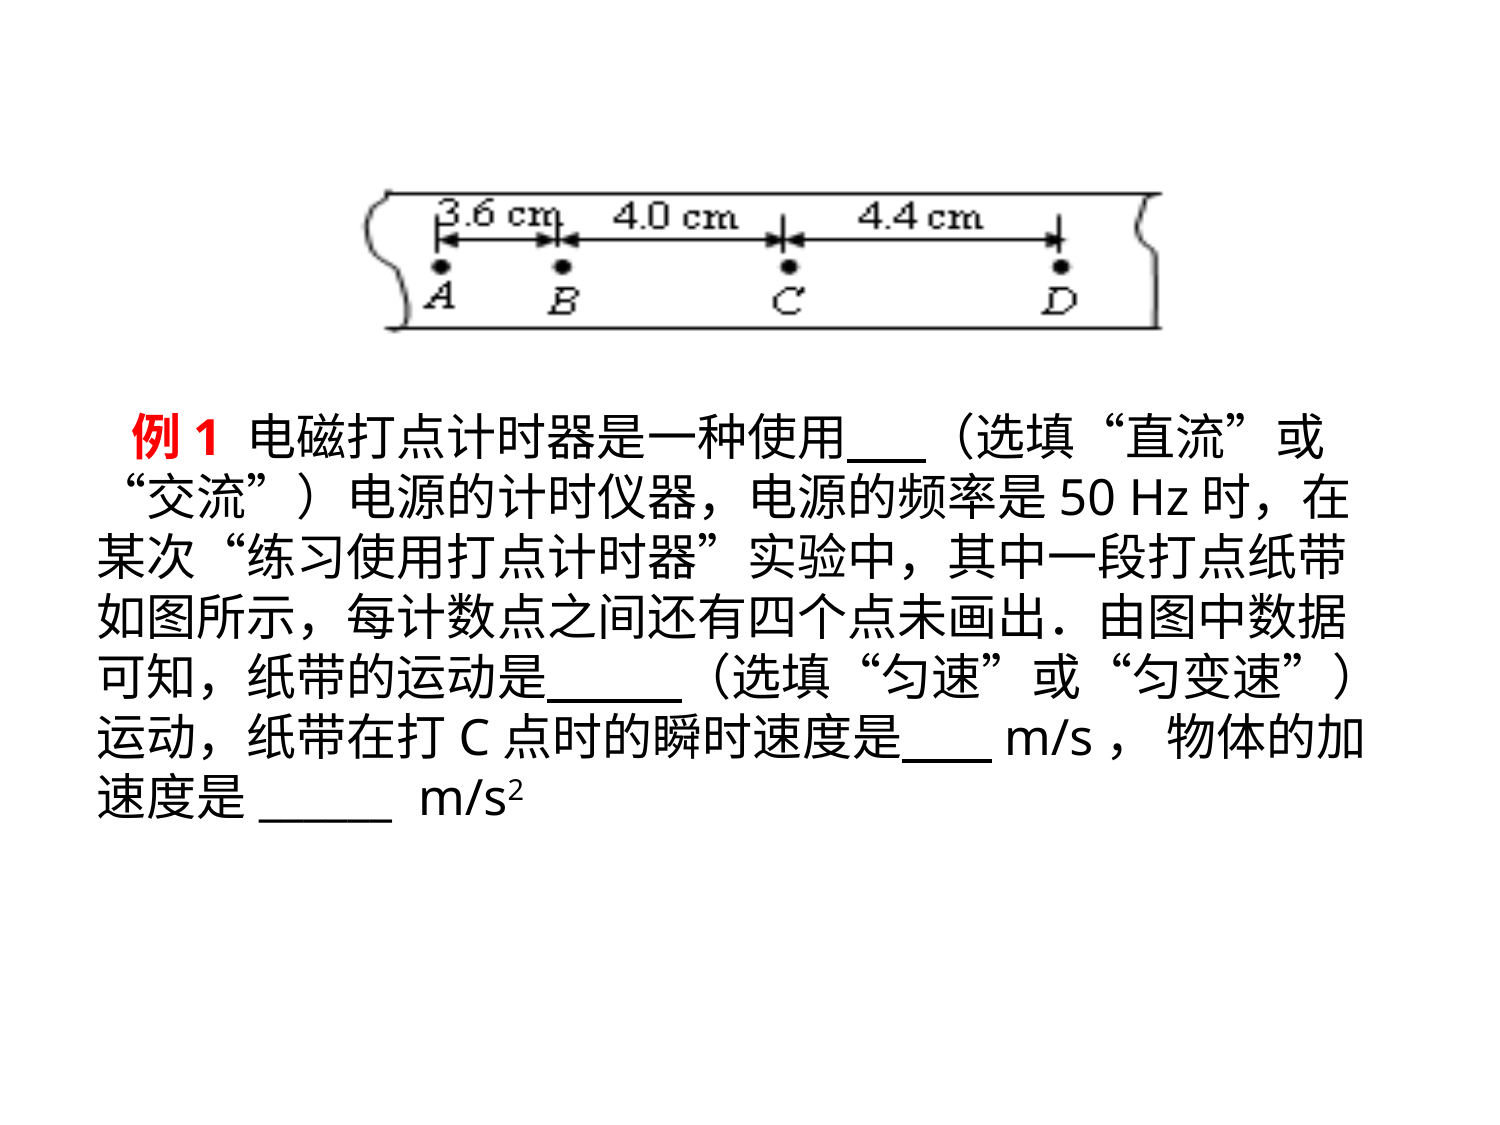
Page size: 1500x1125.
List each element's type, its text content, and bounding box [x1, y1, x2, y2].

picture [351, 178, 1179, 341]
text_box 例1 电磁打点计时器是一种使用 （选填“直流”或“交流”）电源的计时仪器，电源的频率是50 Hz时，在某次“练习使用打点计时器”实验中，其中一段打点纸带如图所示，每计数点之间还有四个点未画出．由图中数据可知，纸带的运动是 （选填“匀速”或“匀变速”）运动，纸带在打C点时的瞬时速度是 m/s， 物体的加速度是______ m/s2 [82, 397, 1412, 893]
